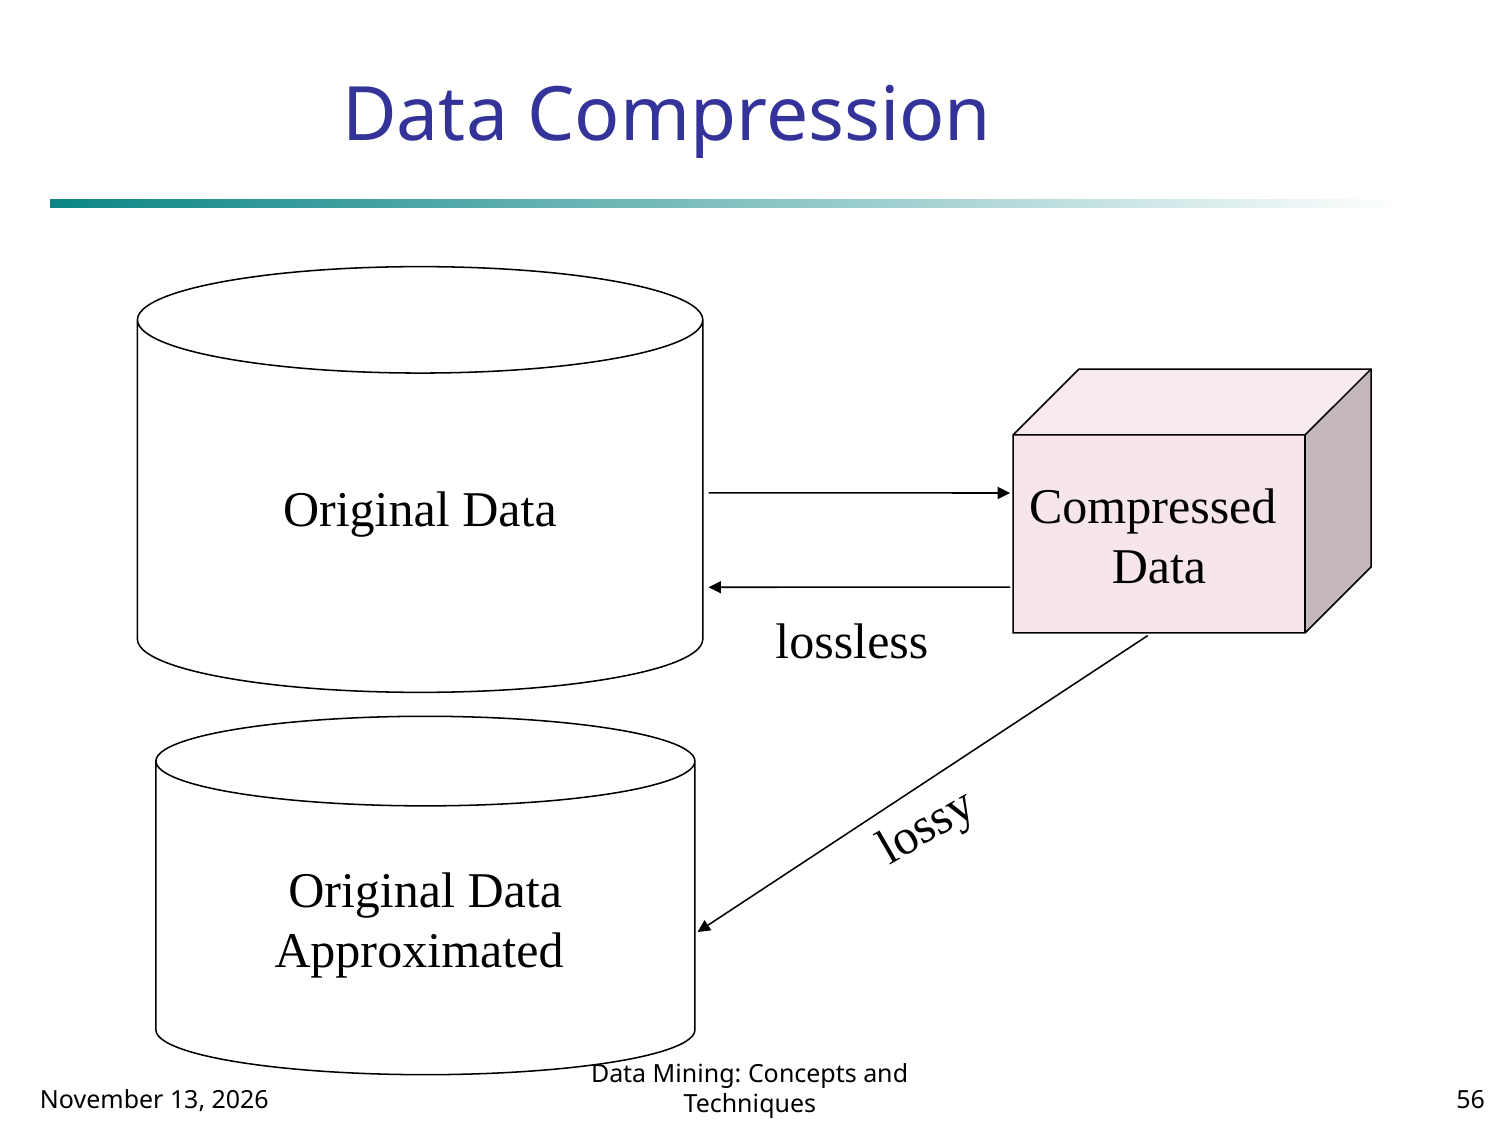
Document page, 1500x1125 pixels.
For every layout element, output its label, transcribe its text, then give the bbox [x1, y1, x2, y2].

text_box [697, 830, 852, 933]
text_box lossy [847, 756, 1001, 888]
text_box Compressed Data [1013, 369, 1372, 633]
slide_number 74 [1013, 369, 1370, 434]
slide_number 56 [1187, 1062, 1500, 1125]
text_box lossless [760, 601, 944, 676]
text_box [708, 486, 1011, 500]
text_box [708, 581, 1011, 594]
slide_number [24, 1062, 338, 1125]
text_box Original Data [137, 266, 703, 693]
footer Data Mining: Concepts and Techniques [512, 1062, 988, 1125]
title Data Compression [246, 62, 1088, 163]
text_box Original Data Approximated [155, 716, 695, 1075]
